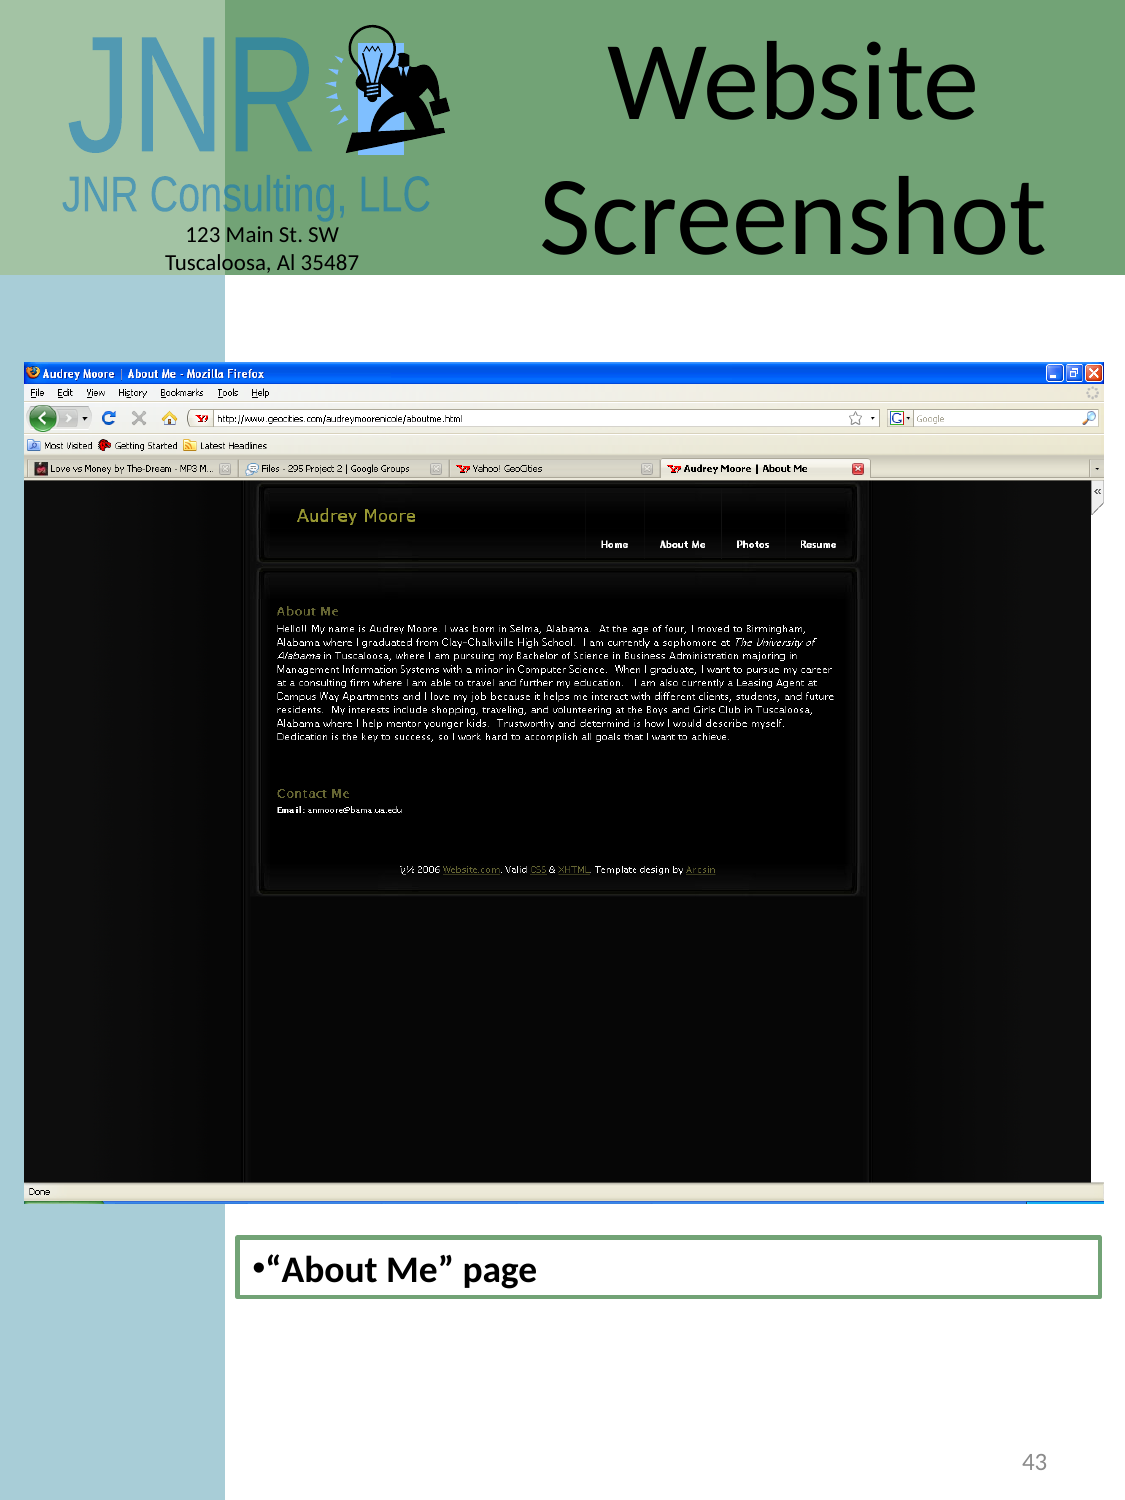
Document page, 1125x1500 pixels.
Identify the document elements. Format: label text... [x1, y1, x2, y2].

slide_number 43 [800, 1420, 1063, 1500]
text_box Website Screenshot [462, 0, 1125, 285]
text_box “About Me” page [235, 1235, 1102, 1299]
picture [24, 362, 1104, 1204]
